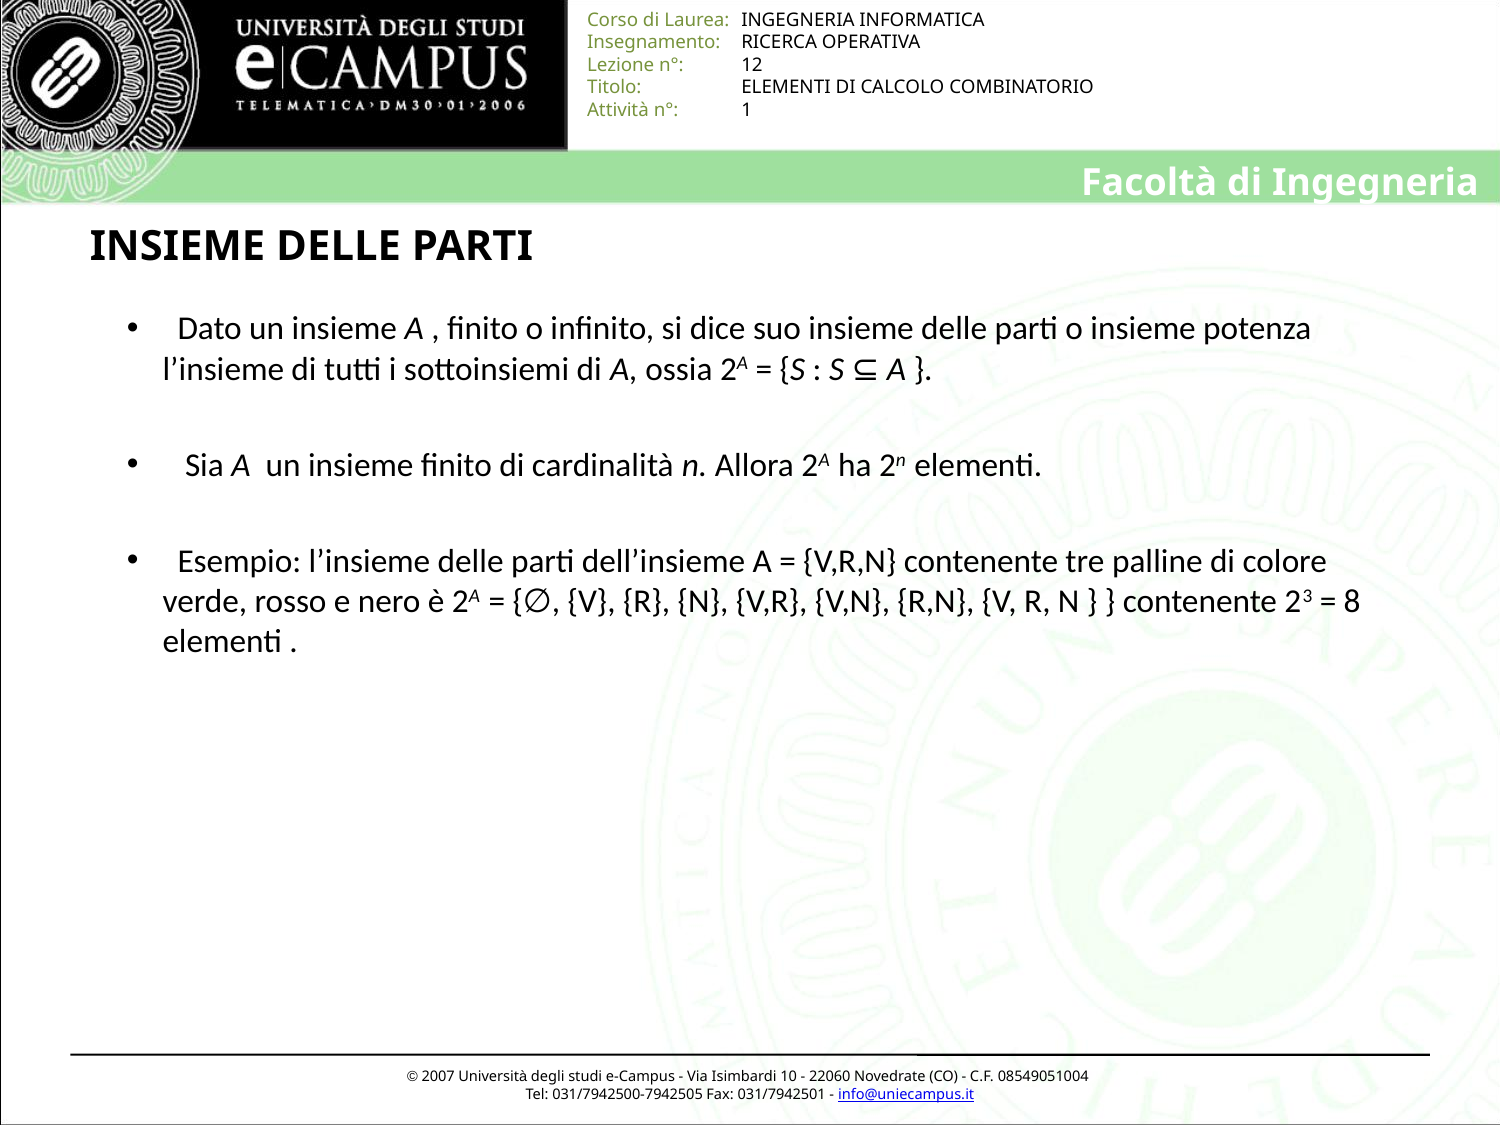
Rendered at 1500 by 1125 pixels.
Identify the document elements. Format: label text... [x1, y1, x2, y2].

picture [0, 0, 1500, 1125]
text_box Dato un insieme A , finito o infinito, si dice suo insieme delle parti o insieme potenza l’insieme di tutti i sottoinsiemi di A, ossia 2A = {S : S ⊆ A }. Sia A un insieme finito di cardinalità n. Allora 2A ha 2n elementi. Esempio: l’insieme delle parti dell’insieme A = {V,R,N} contenente tre palline di colore verde, rosso e nero è 2A = {∅, {V}, {R}, {N}, {V,R}, {V,N}, {R,N}, {V, R, N } } contenente 23 = 8 elementi . [76, 299, 1427, 1012]
title INSIEME DELLE PARTI [74, 210, 1430, 282]
